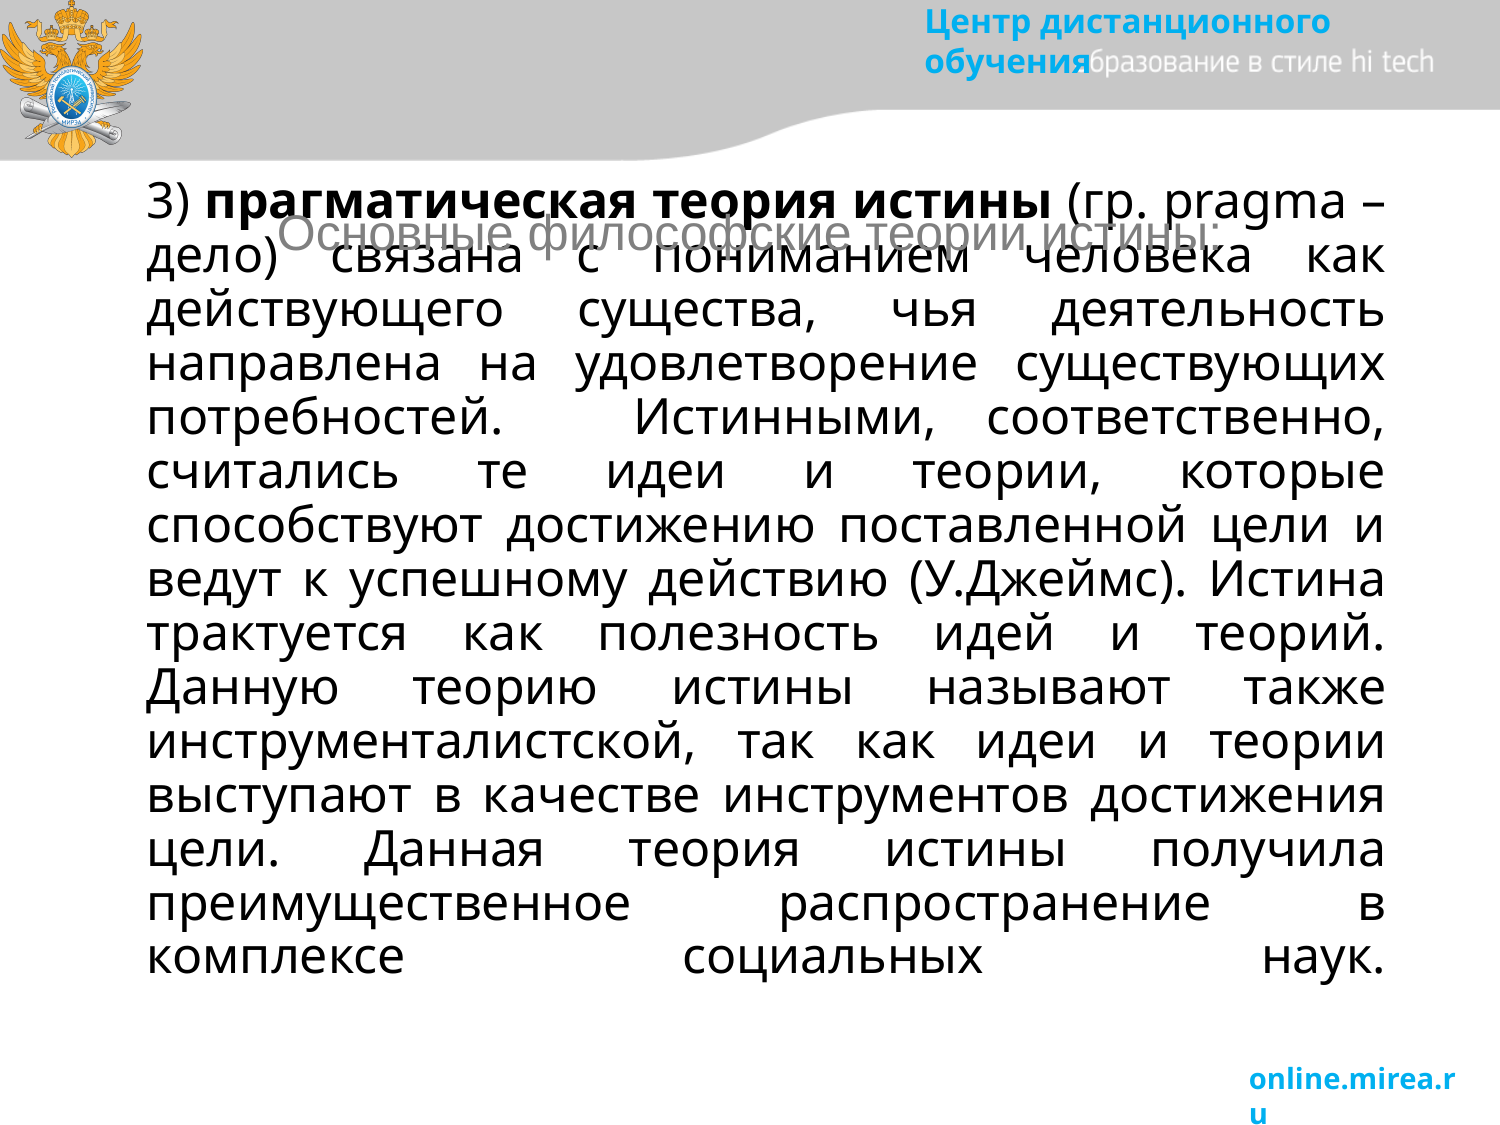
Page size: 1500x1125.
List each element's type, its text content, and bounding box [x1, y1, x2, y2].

picture [0, 0, 143, 158]
subtitle Основные философские теории истины: [187, 193, 1313, 270]
title 3) прагматическая теория истины (гр. pragma – дело) связана с пониманием человека как действующего существа, чья деятельность направлена на удовлетворение существующих потребностей. Истинными, соответственно, считались те идеи и теории, которые способствуют достижению поставленной цели и ведут к успешному действию (У.Джеймс). Истина трактуется как полезность идей и теорий. Данную теорию истины называют также инструменталистской, так как идеи и теории выступают в качестве инструментов достижения цели. Данная теория истины получила преимущественное распространение в комплексе социальных наук. [132, 270, 1402, 1053]
